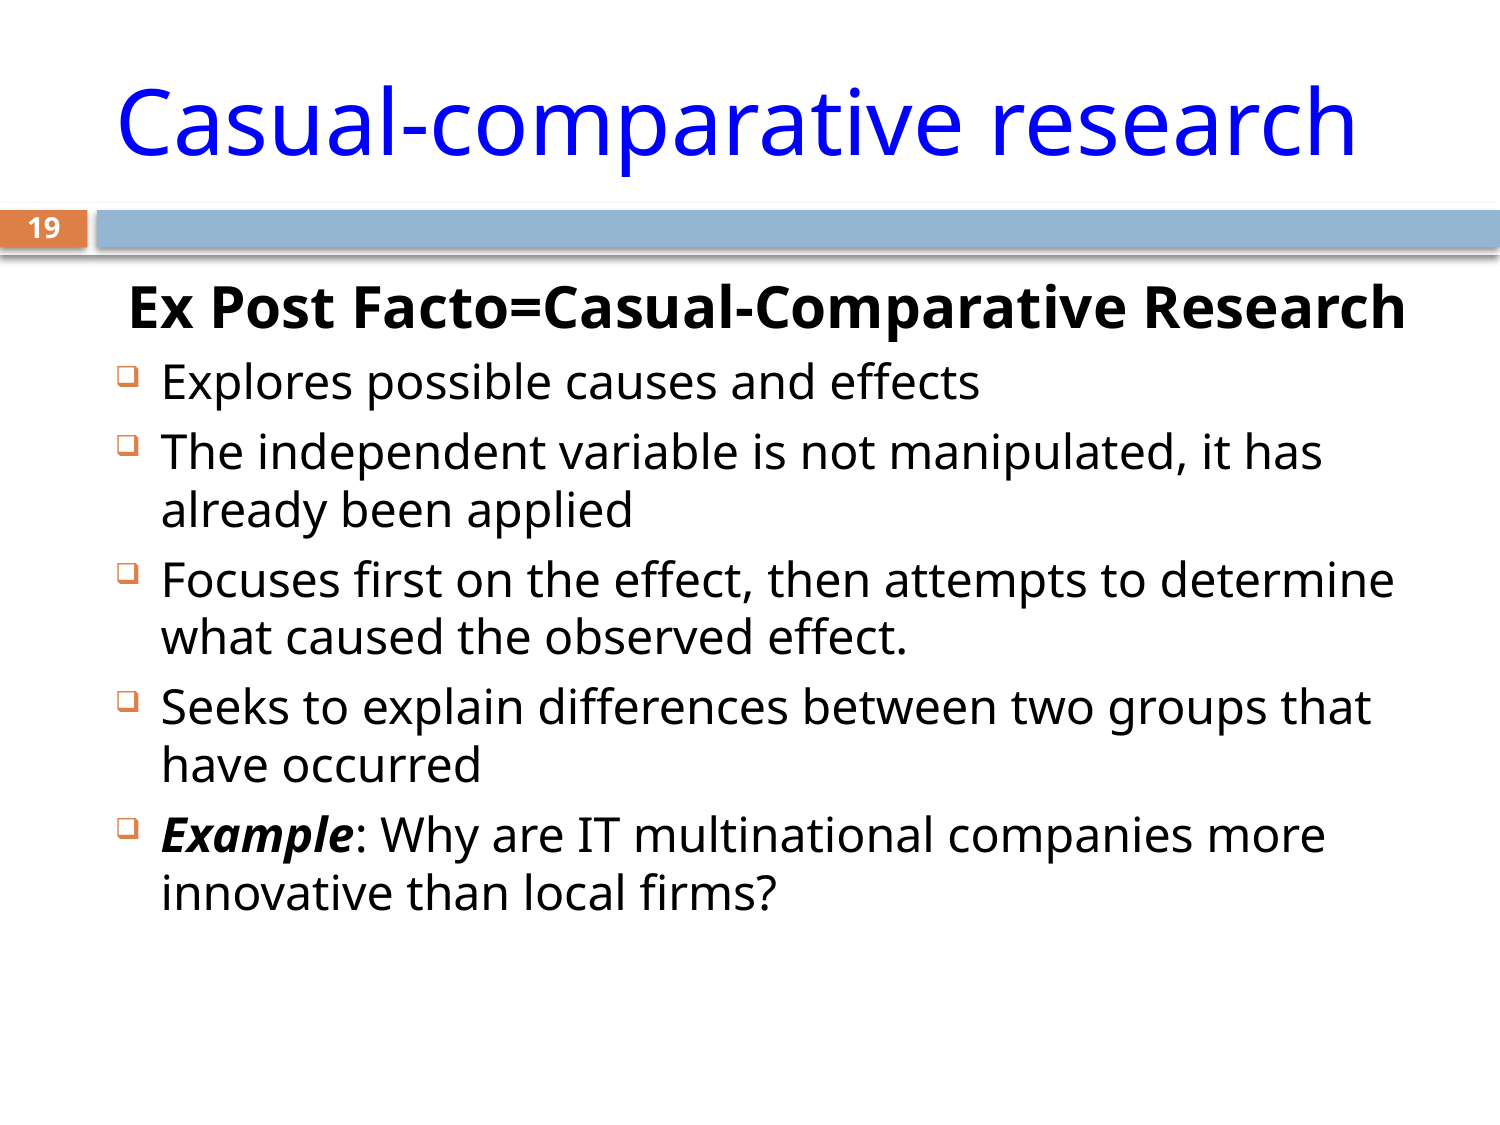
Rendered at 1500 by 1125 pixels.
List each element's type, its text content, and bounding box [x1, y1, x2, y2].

title Casual-comparative research [100, 37, 1438, 200]
slide_number 19 [0, 208, 88, 249]
list Ex Post Facto=Casual-Comparative Research Explores possible causes and effects The independent variable is not manipulated, it has already been applied Focuses first on the effect, then attempts to determine what caused the observed effect. Seeks to explain differences between two groups that have occurred Example: Why are IT multinational companies more innovative than local firms? [100, 262, 1438, 1000]
